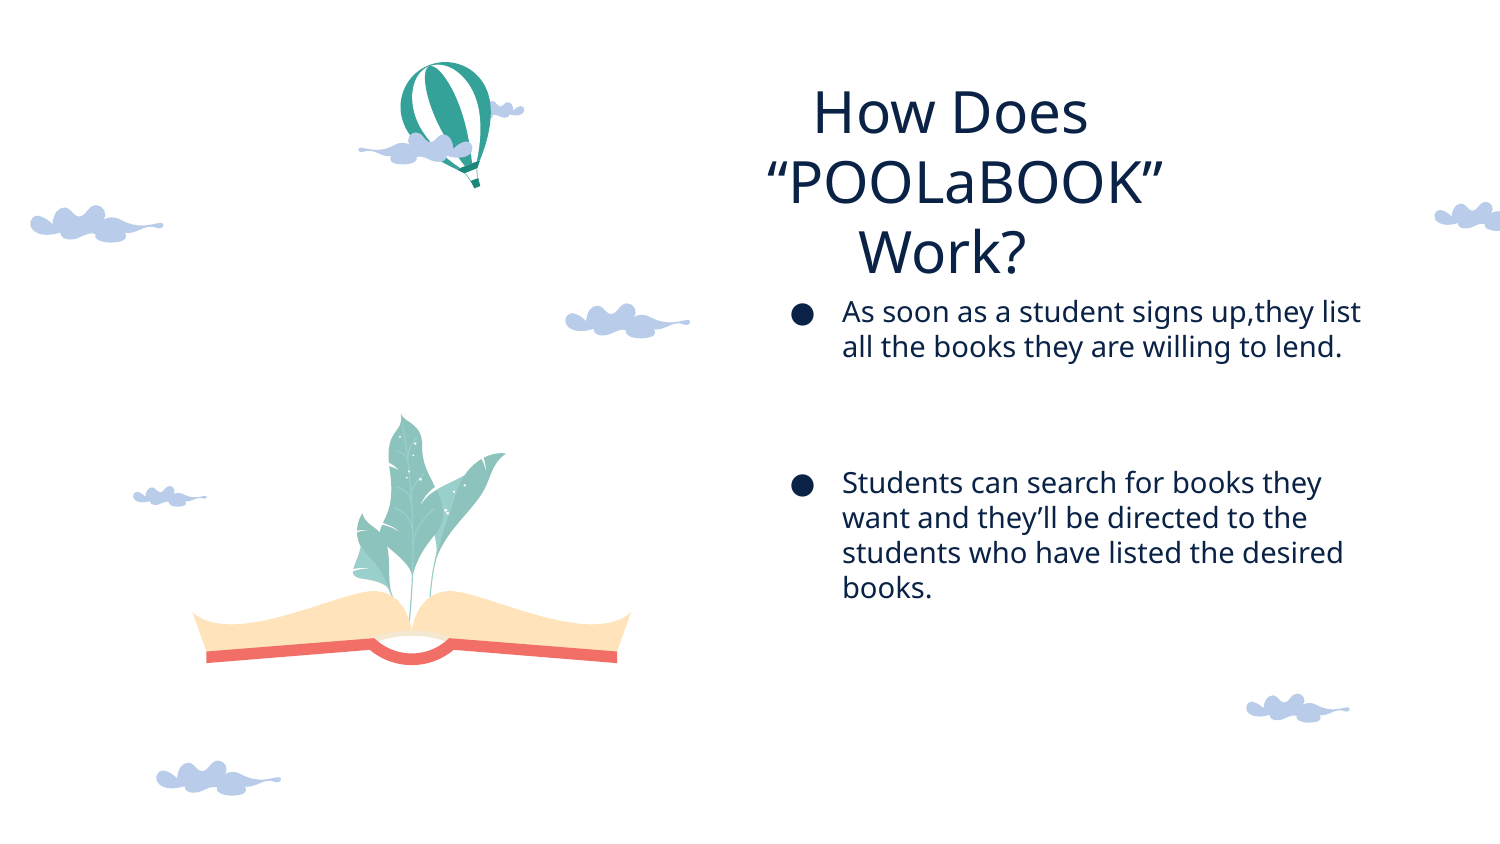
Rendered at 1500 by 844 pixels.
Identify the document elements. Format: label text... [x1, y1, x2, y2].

subtitle As soon as a student signs up,they list all the books they are willing to lend. Students can search for books they want and they’ll be directed to the students who have listed the desired books. [752, 278, 1385, 751]
title How Does “POOLaBOOK” Work? [752, 60, 1385, 155]
